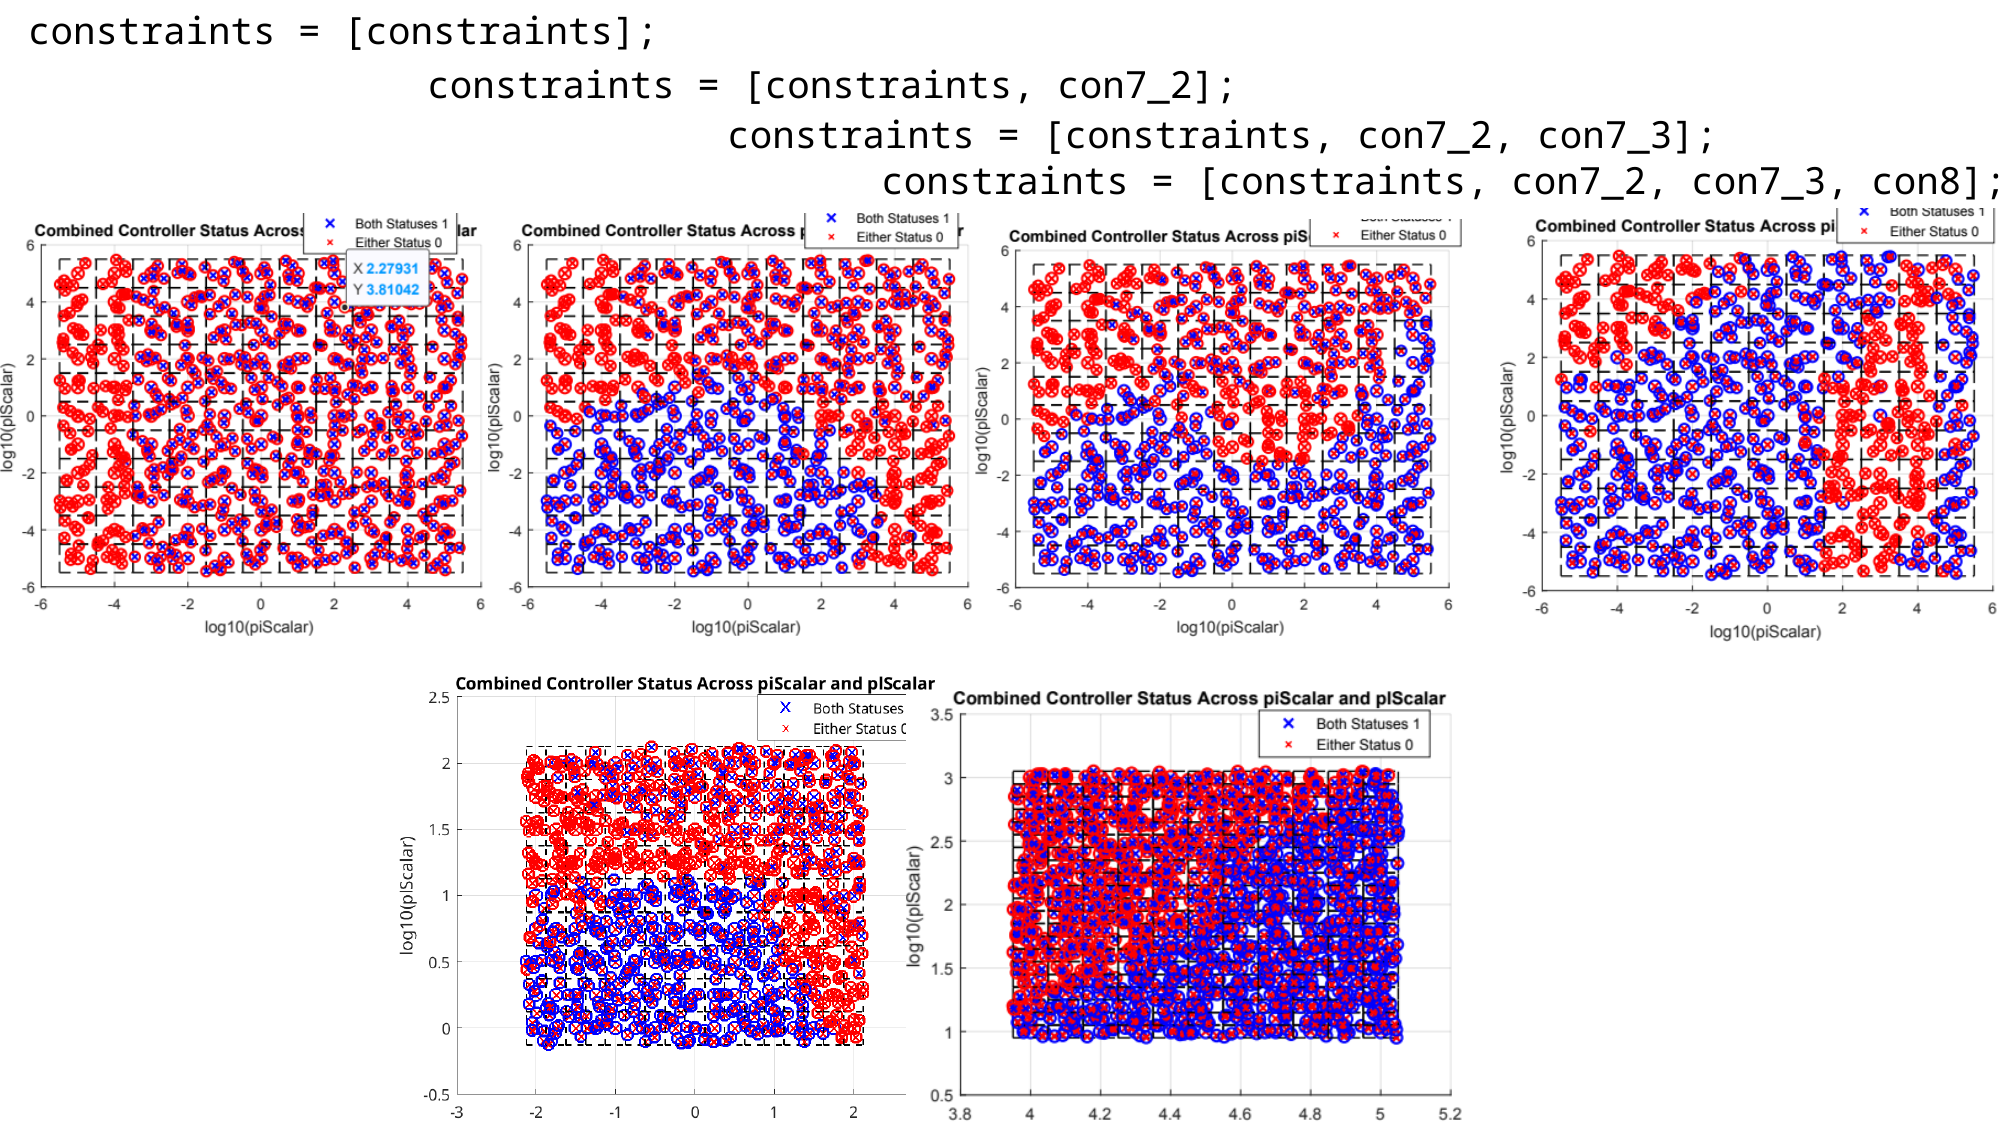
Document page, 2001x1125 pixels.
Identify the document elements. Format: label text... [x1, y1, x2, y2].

text_box constraints = [constraints]; [13, 0, 675, 59]
text_box constraints = [constraints, con7_2, con7_3, con8]; [866, 149, 2000, 209]
text_box constraints = [constraints, con7_2, con7_3]; [712, 103, 1736, 162]
picture [0, 213, 1463, 638]
picture [397, 674, 1463, 1125]
picture [1499, 207, 2000, 644]
text_box constraints = [constraints, con7_2]; [412, 54, 1368, 113]
